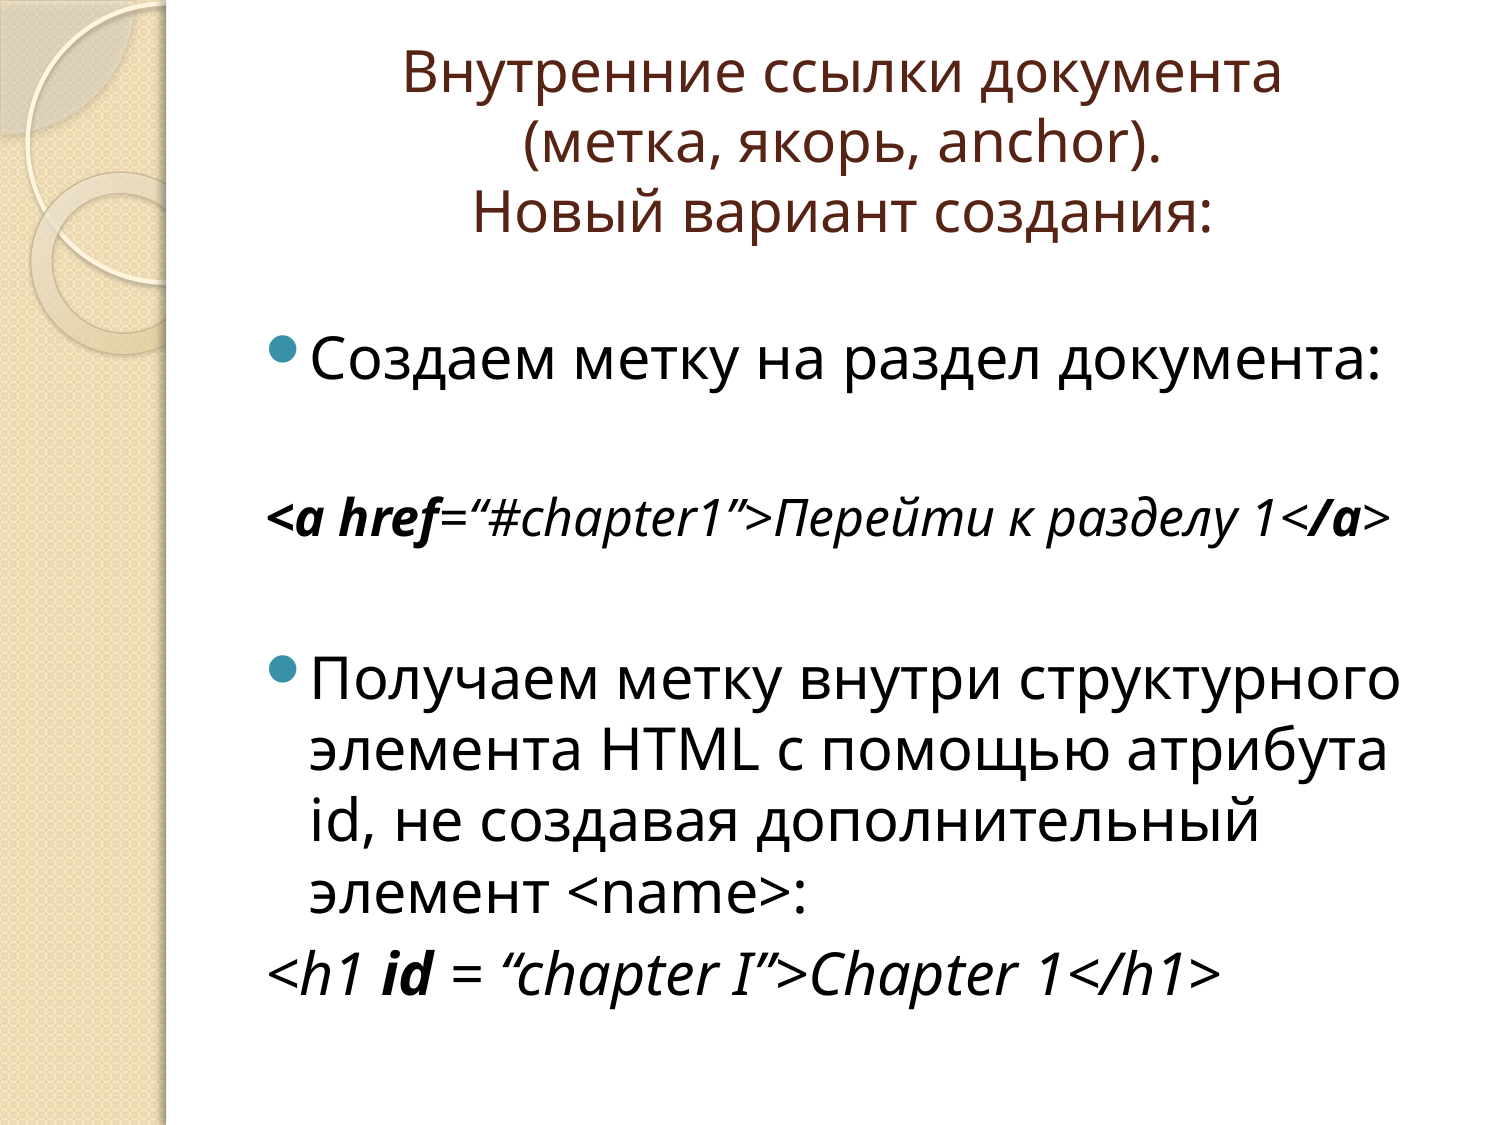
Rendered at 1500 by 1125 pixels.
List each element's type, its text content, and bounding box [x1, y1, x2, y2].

title Внутренние ссылки документа (метка, якорь, anchor). Новый вариант создания: [235, 45, 1466, 233]
list Создаем метку на раздел документа: <a href=“#chapter1”>Перейти к разделу 1</a> Получаем метку внутри структурного элемента HTML с помощью атрибута id, не создавая дополнительный элемент <name>: <h1 id = “chapter I”>Chapter 1</h1> [237, 312, 1468, 1025]
